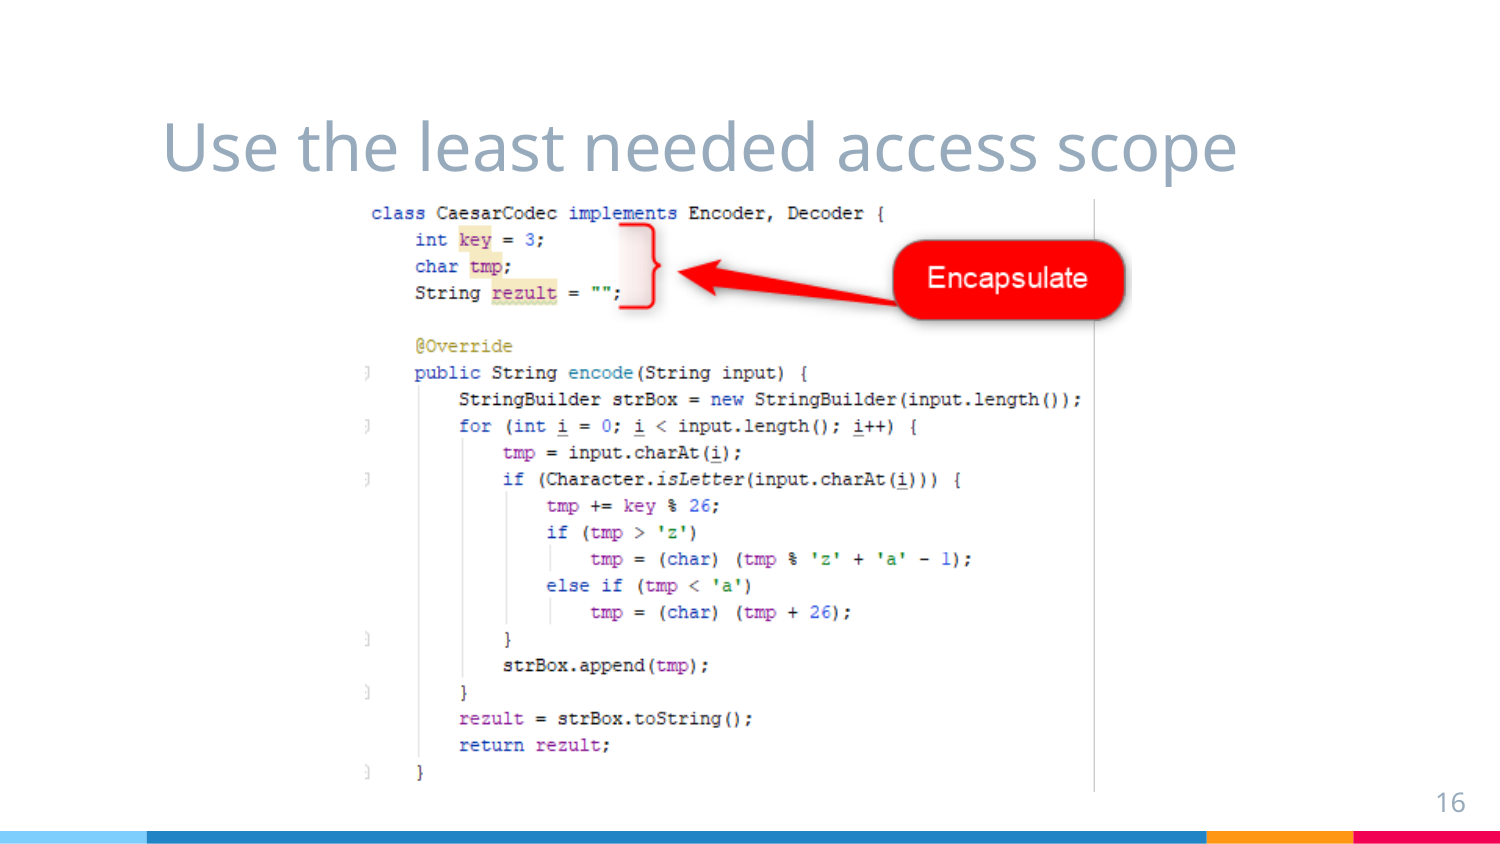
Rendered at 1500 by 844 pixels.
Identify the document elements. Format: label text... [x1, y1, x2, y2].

slide_number 16 [1391, 770, 1482, 822]
picture [365, 199, 1132, 793]
title Use the least needed access scope [146, 58, 1381, 200]
